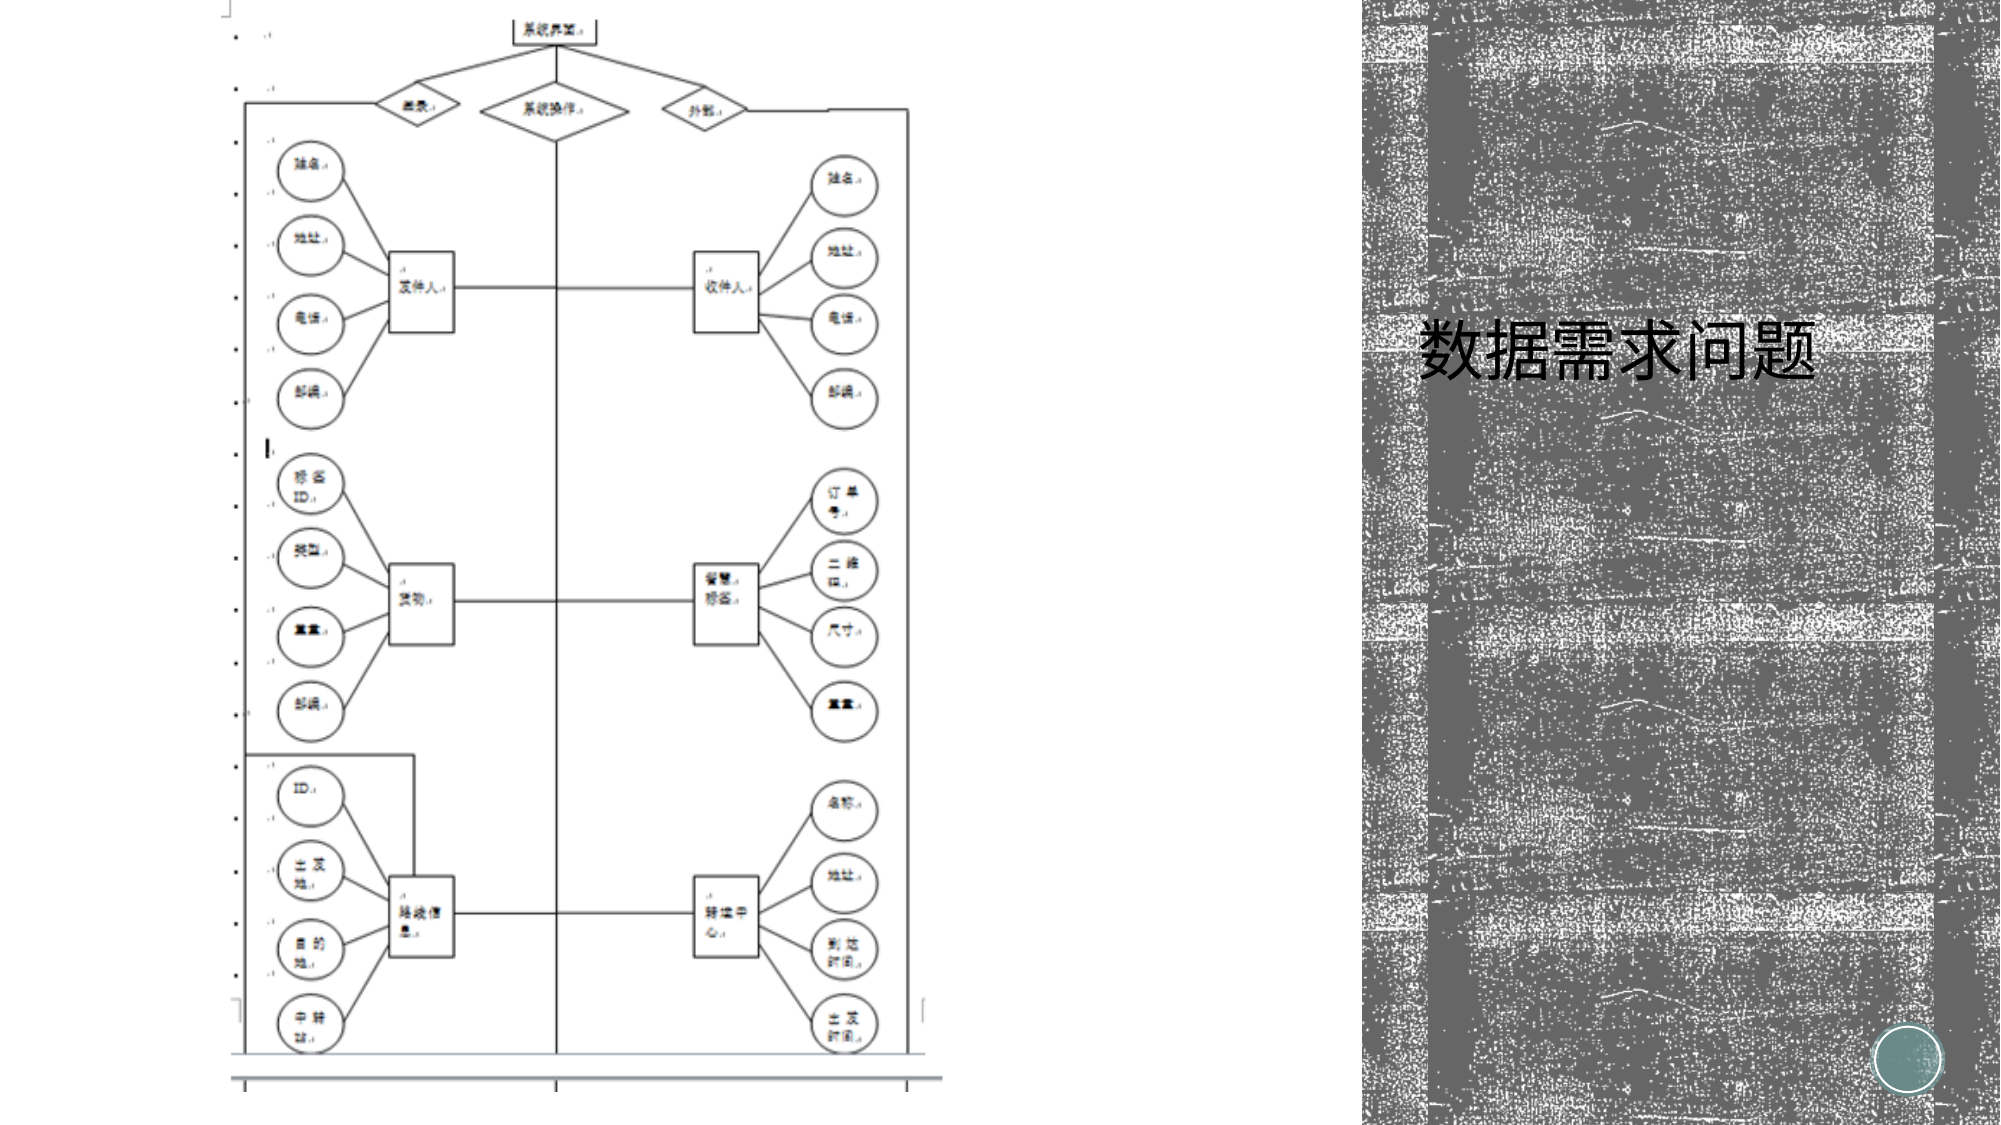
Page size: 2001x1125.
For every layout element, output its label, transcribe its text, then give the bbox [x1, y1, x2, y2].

title 数据需求问题 [1402, 112, 1928, 398]
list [224, 3, 1098, 1090]
